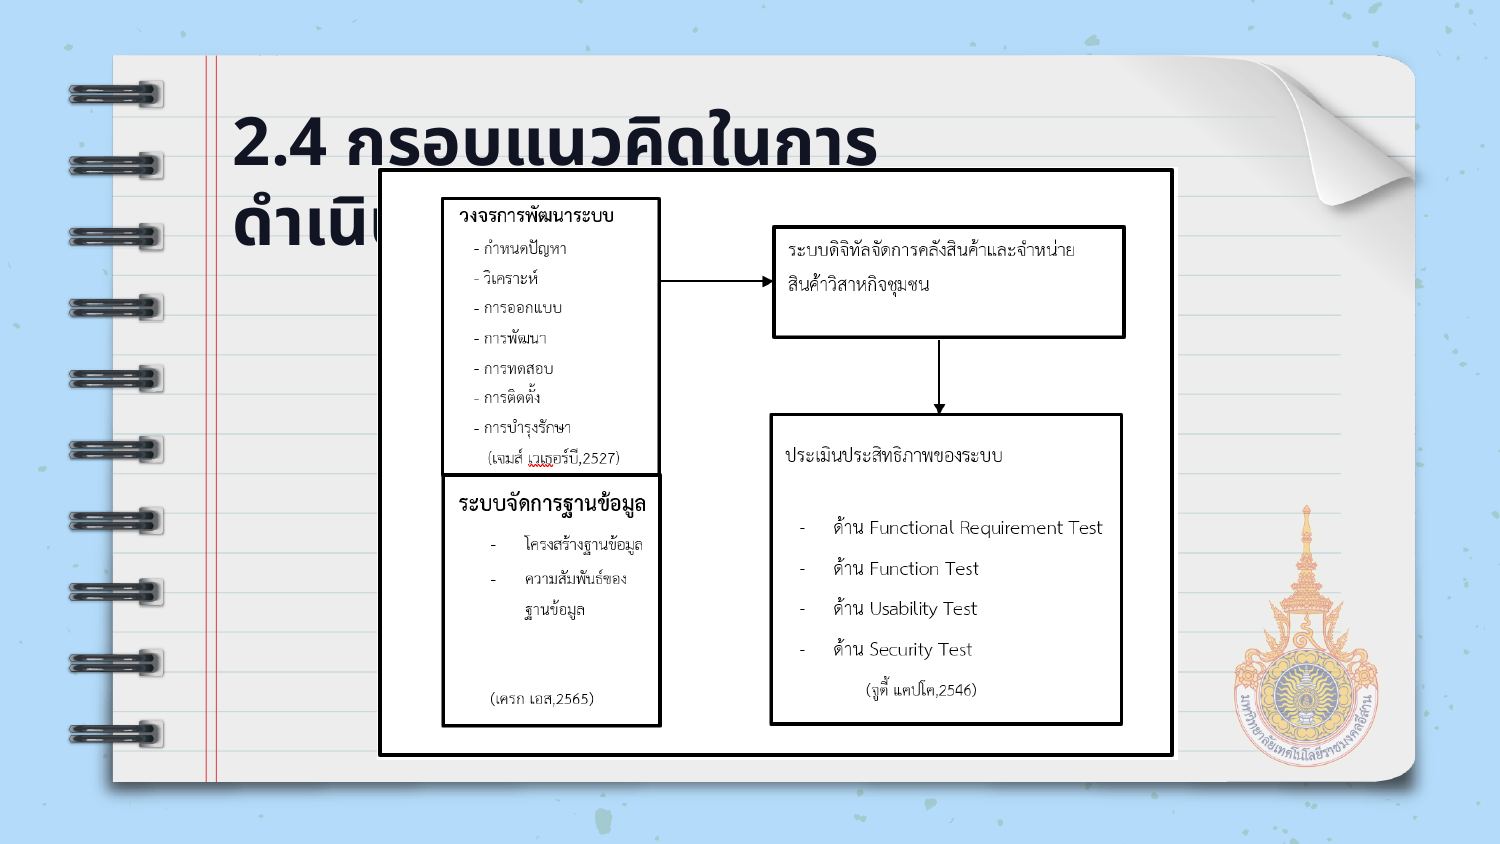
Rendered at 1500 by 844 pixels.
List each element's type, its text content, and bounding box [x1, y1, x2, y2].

picture [63, 22, 1437, 822]
text_box 2.4 กรอบแนวคิดในการดำเนินโครงการ [217, 83, 981, 167]
